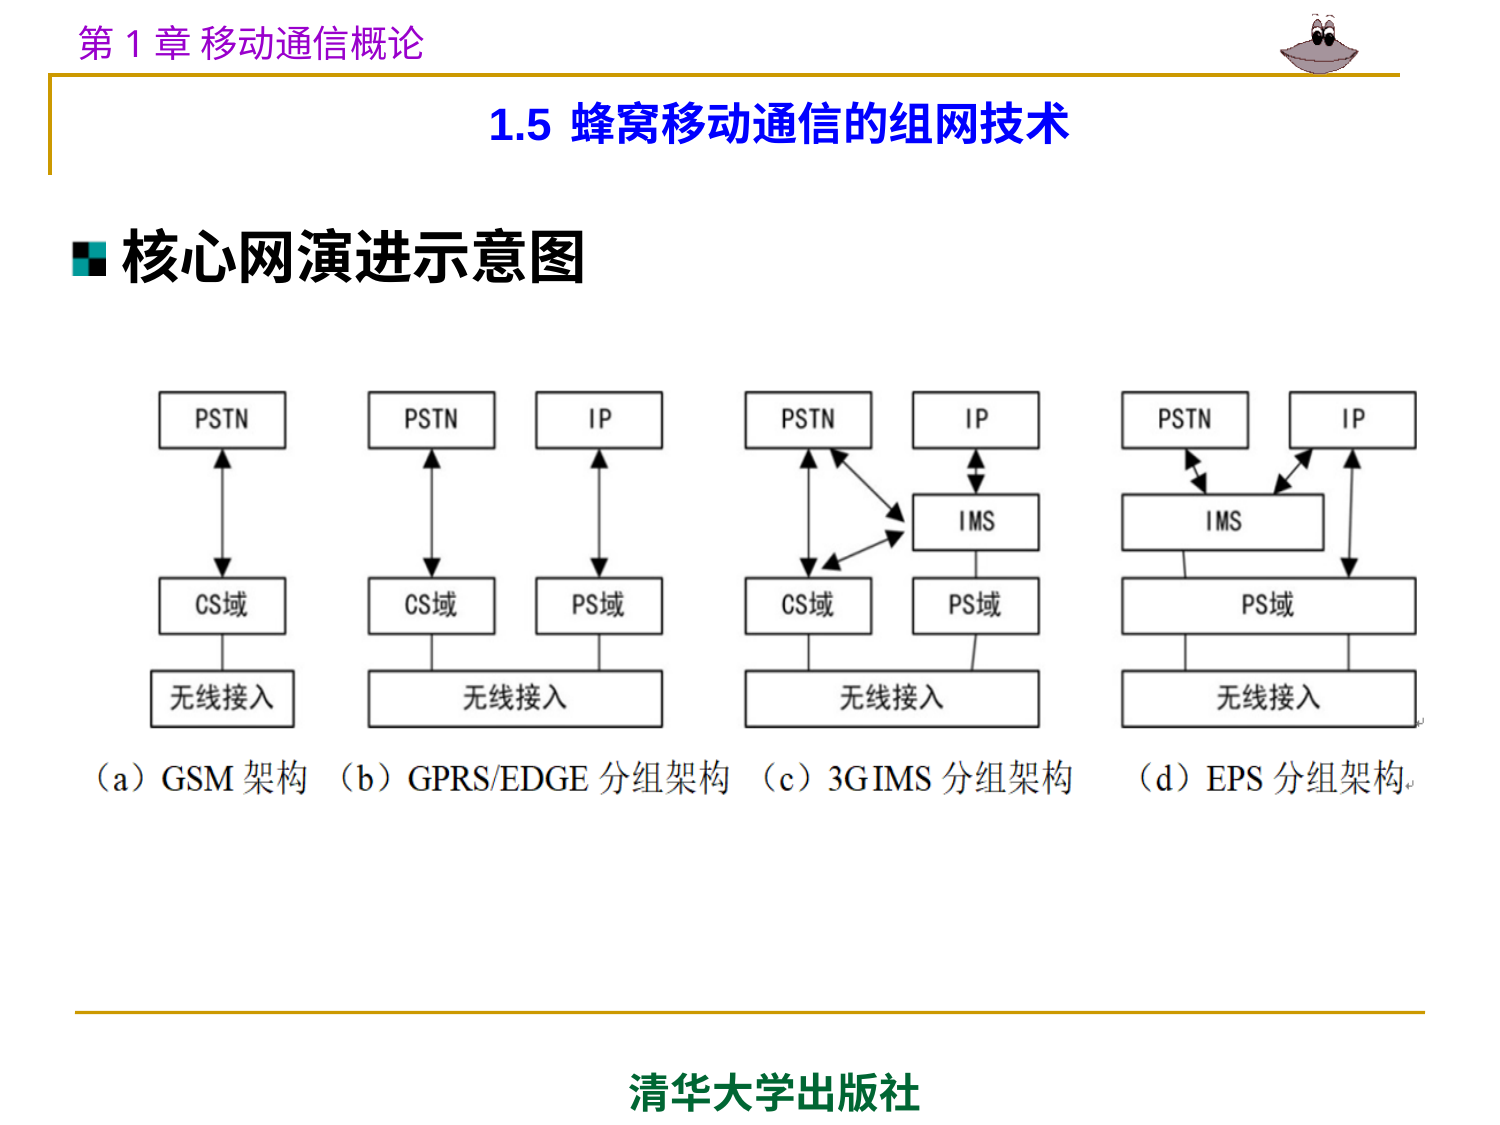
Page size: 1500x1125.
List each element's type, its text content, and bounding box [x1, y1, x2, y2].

title 5、1.5 蜂窝移动通信的组网技术 [125, 87, 1364, 213]
picture [82, 374, 1463, 813]
picture [65, 234, 106, 276]
picture [1237, 0, 1363, 87]
list 核心网演进示意图 [50, 212, 1438, 955]
